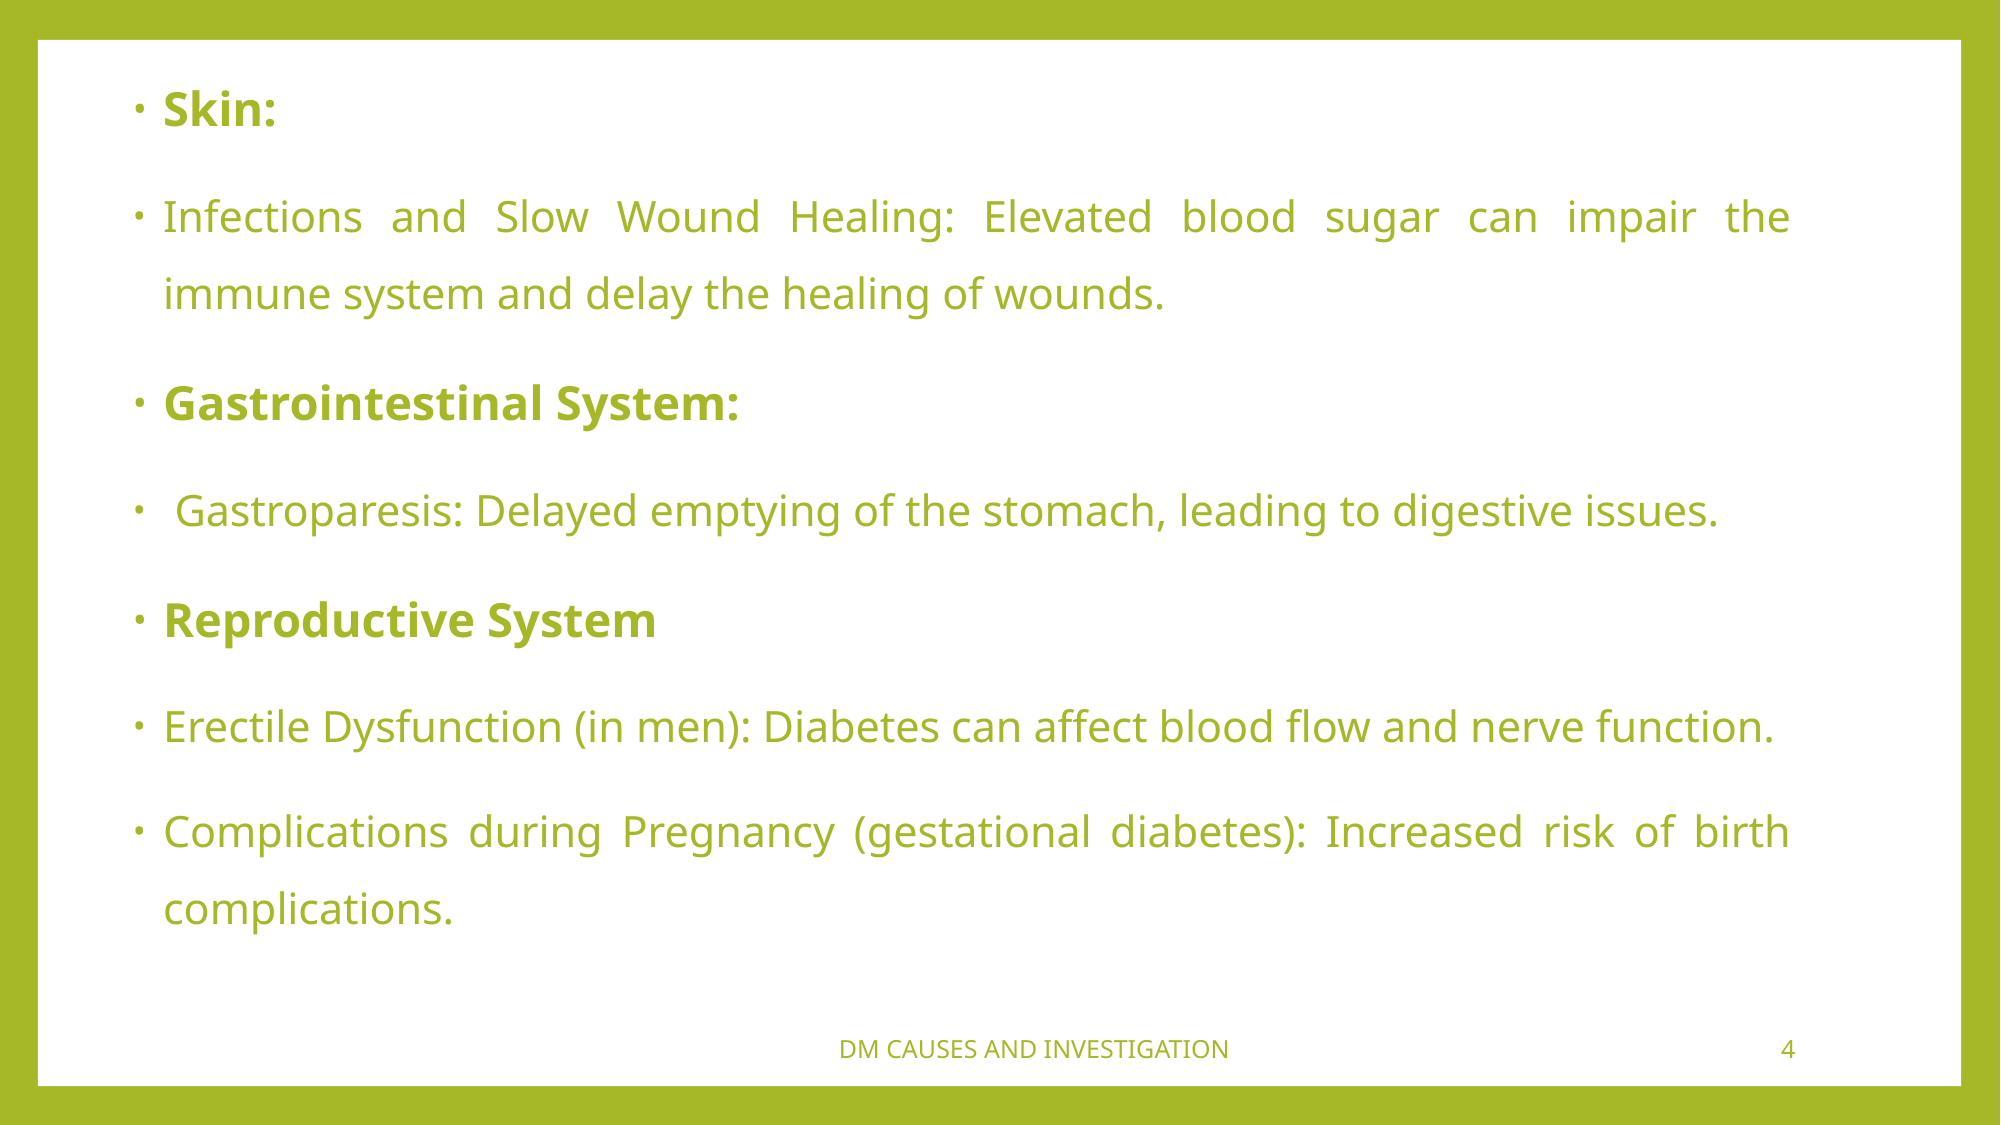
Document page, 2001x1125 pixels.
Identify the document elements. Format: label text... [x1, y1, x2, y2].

slide_number 4 [1530, 1020, 1811, 1081]
footer DM CAUSES AND INVESTIGATION [647, 1020, 1422, 1081]
list Skin: Infections and Slow Wound Healing: Elevated blood sugar can impair the immune system and delay the healing of wounds. Gastrointestinal System: Gastroparesis: Delayed emptying of the stomach, leading to digestive issues. Reproductive System Erectile Dysfunction (in men): Diabetes can affect blood flow and nerve function. Complications during Pregnancy (gestational diabetes): Increased risk of birth complications. [113, 44, 1807, 1000]
